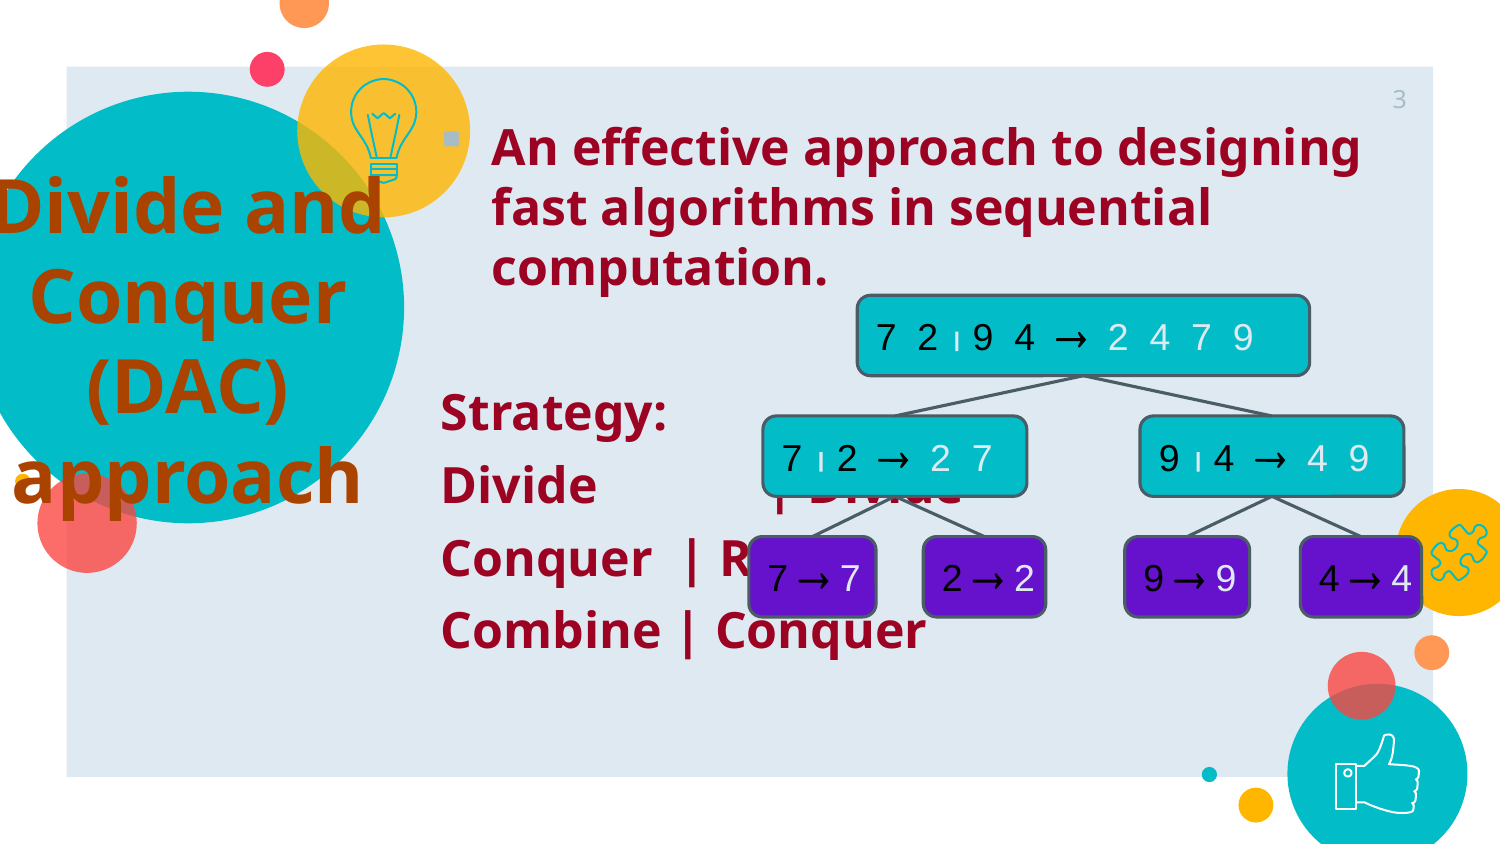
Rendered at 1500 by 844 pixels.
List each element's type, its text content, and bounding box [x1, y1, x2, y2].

title Divide and Conquer (DAC) approach [0, 123, 401, 555]
list An effective approach to designing fast algorithms in sequential computation. Strategy: Divide | Divide Conquer | Recur Combine | Conquer [401, 100, 1422, 772]
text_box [748, 295, 1422, 618]
slide_number 3 [1331, 68, 1422, 134]
